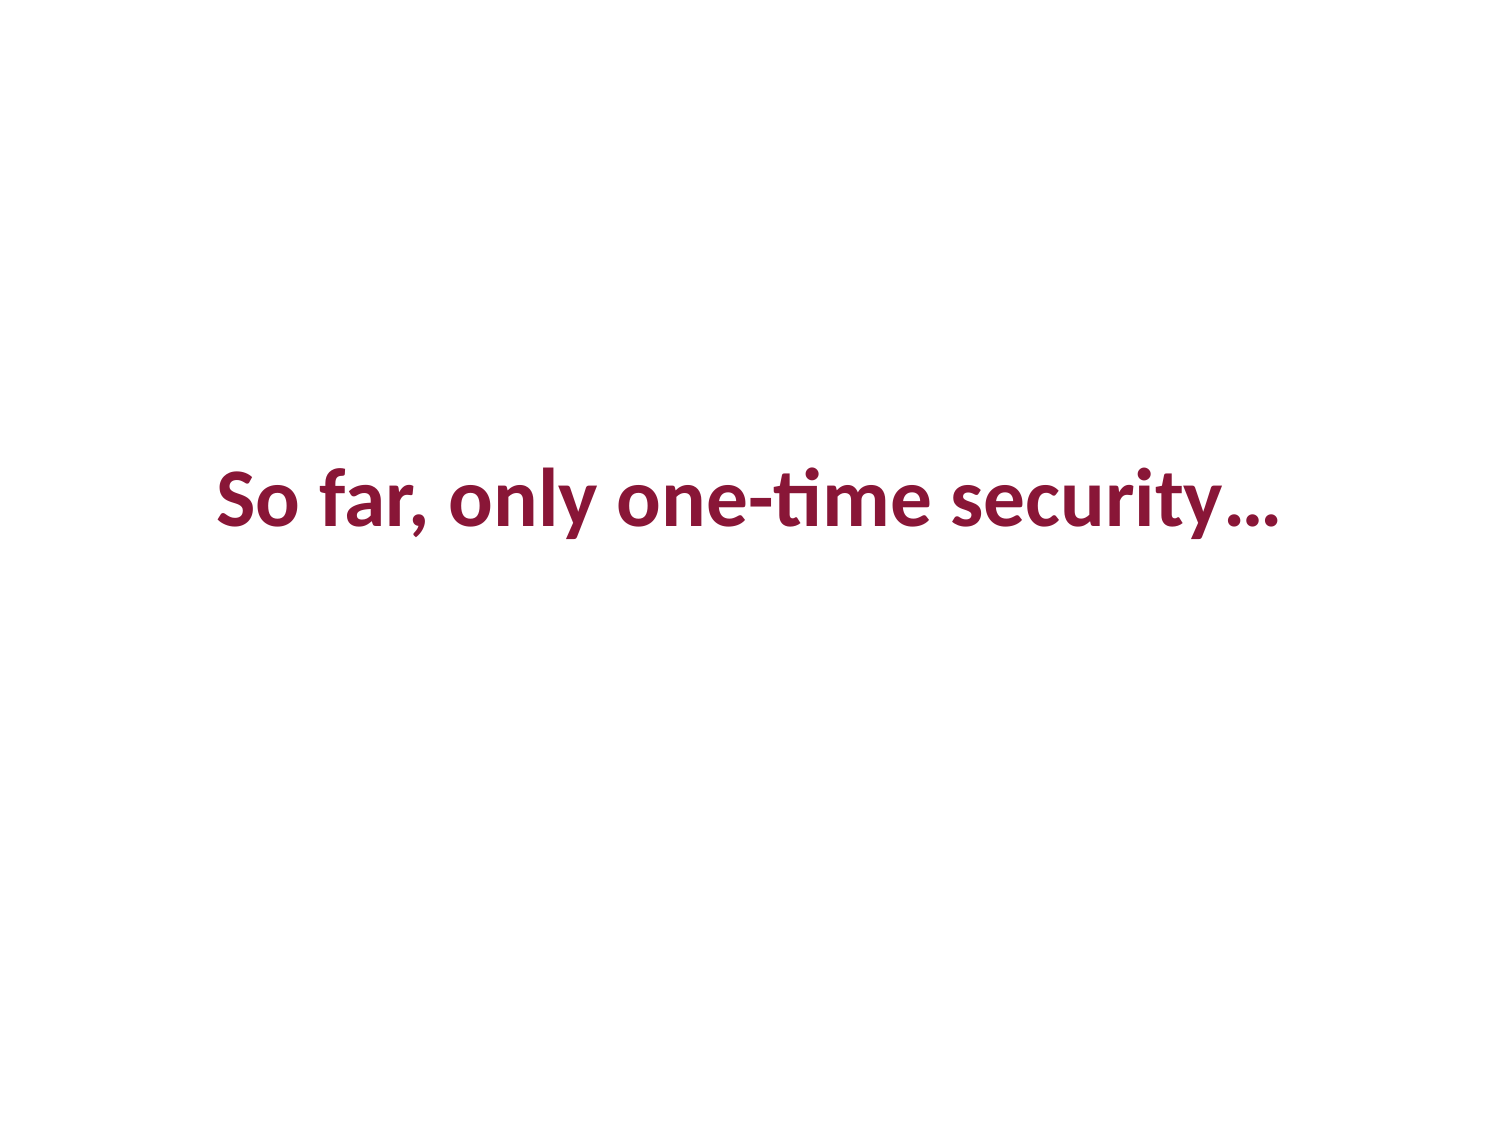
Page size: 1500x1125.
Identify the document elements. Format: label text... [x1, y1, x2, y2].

text_box So far, only one-time security… [35, 435, 1465, 566]
